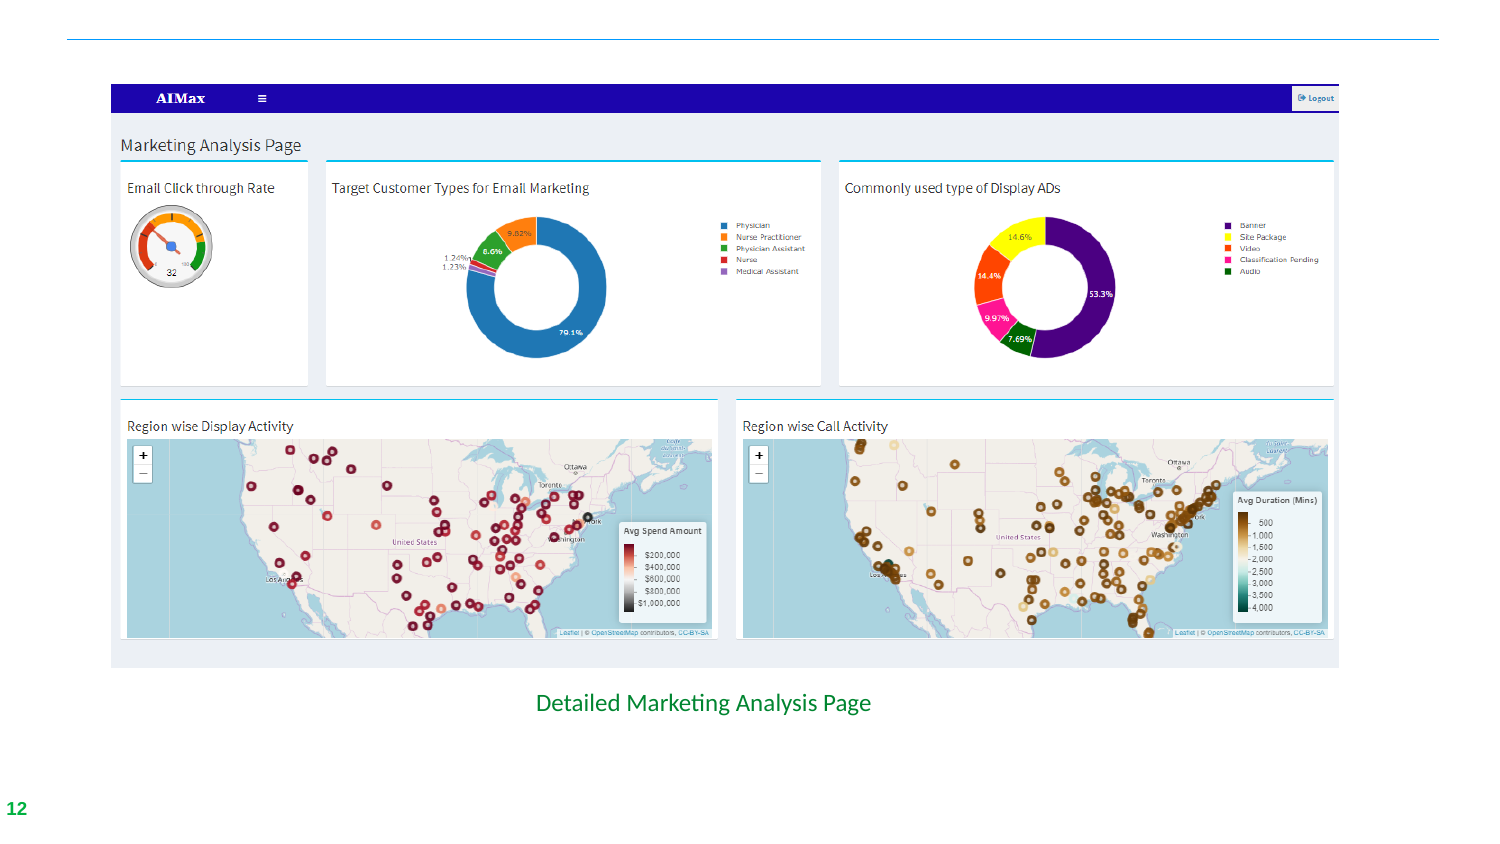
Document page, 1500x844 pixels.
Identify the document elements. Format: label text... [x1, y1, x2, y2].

text_box Detailed Marketing Analysis Page [521, 679, 965, 724]
picture [111, 84, 1339, 668]
slide_number 12 [6, 776, 95, 839]
